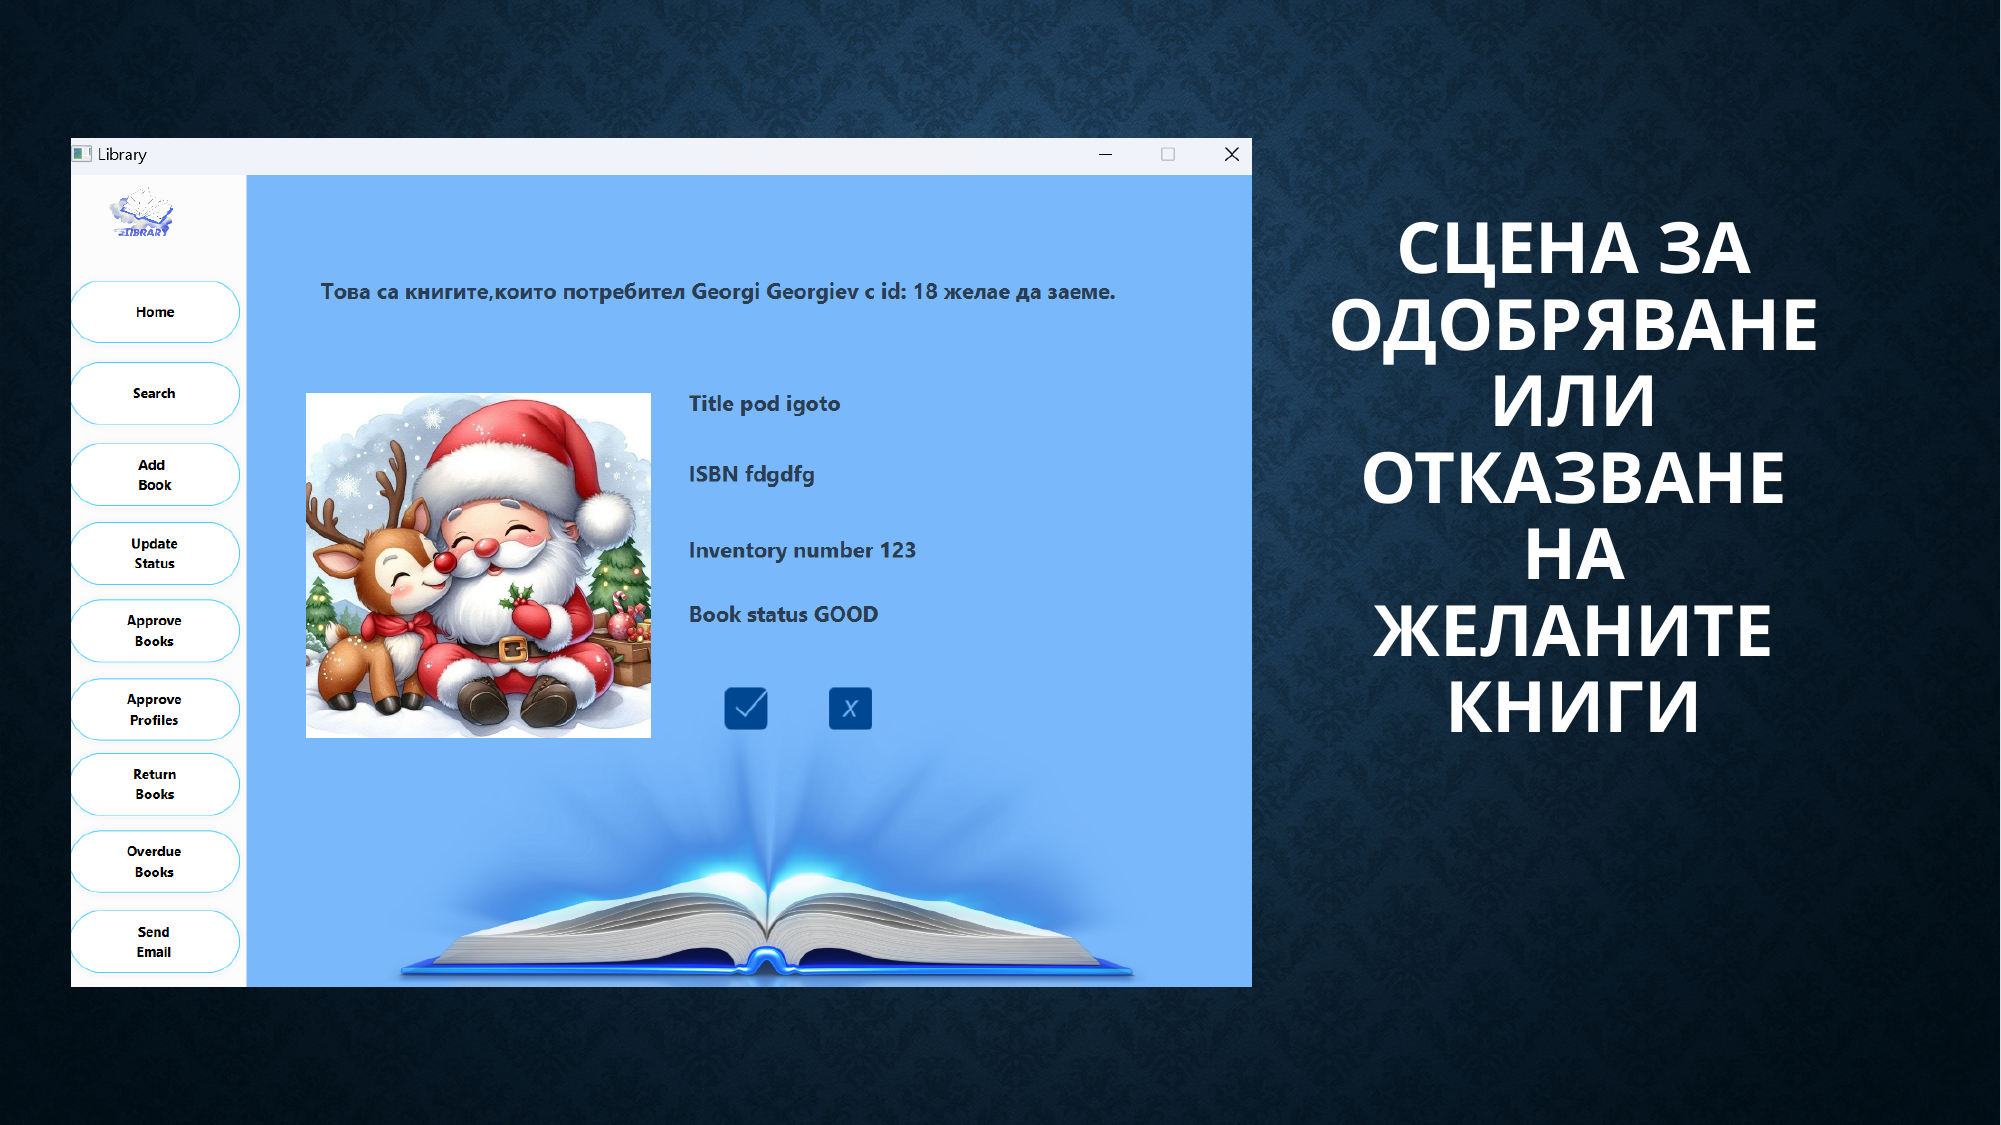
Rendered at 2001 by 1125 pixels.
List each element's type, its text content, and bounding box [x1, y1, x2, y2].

title Сцена за одобряване или отказване на желаните книги [1299, 110, 1849, 850]
picture [71, 137, 1252, 988]
